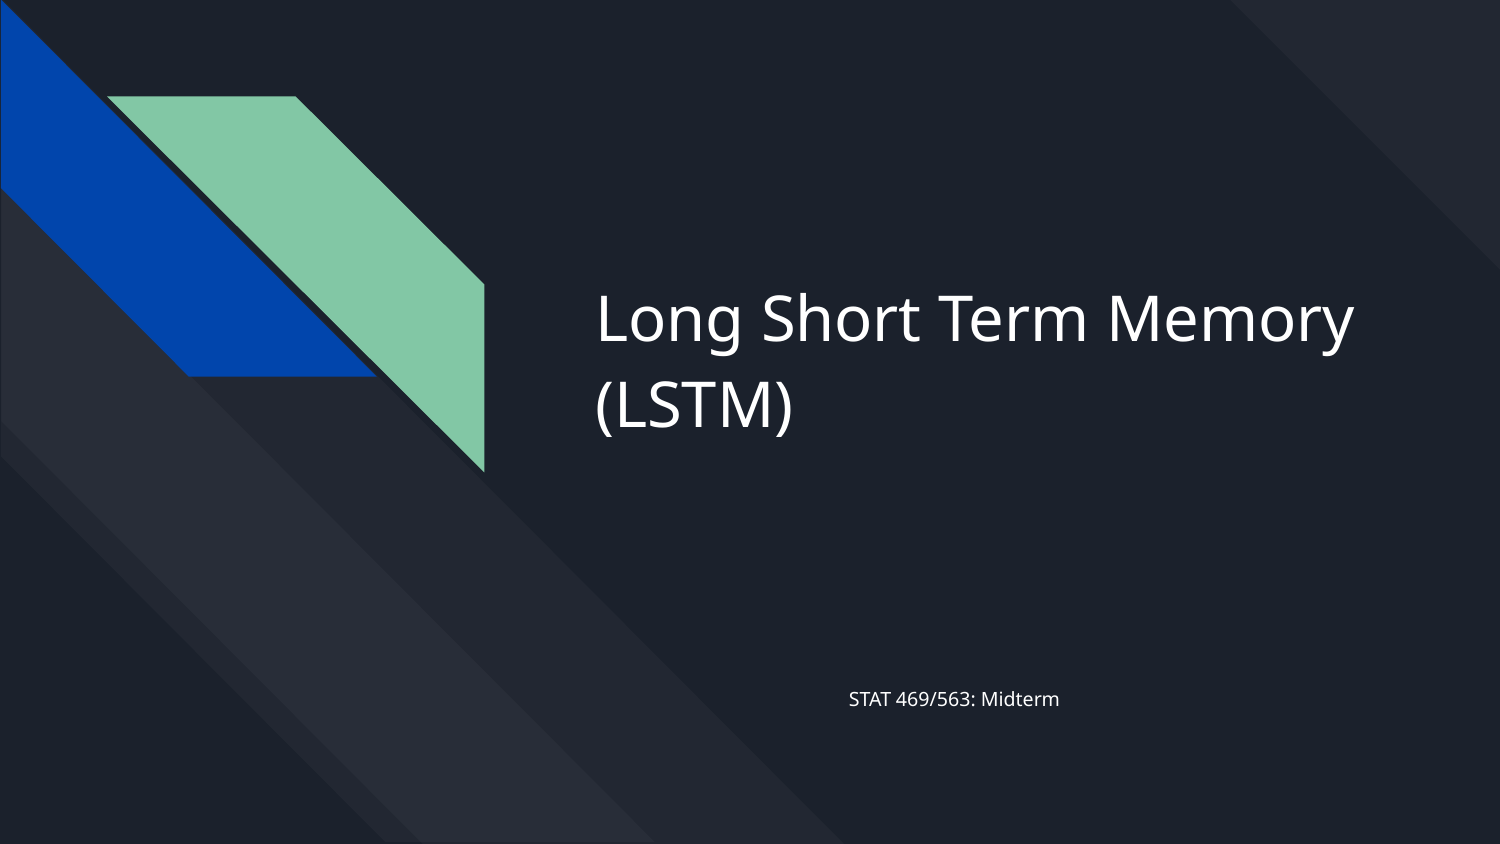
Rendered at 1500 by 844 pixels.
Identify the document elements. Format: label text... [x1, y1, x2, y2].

title Long Short Term Memory (LSTM) [580, 258, 1404, 518]
subtitle STAT 469/563: Midterm [833, 643, 1404, 727]
